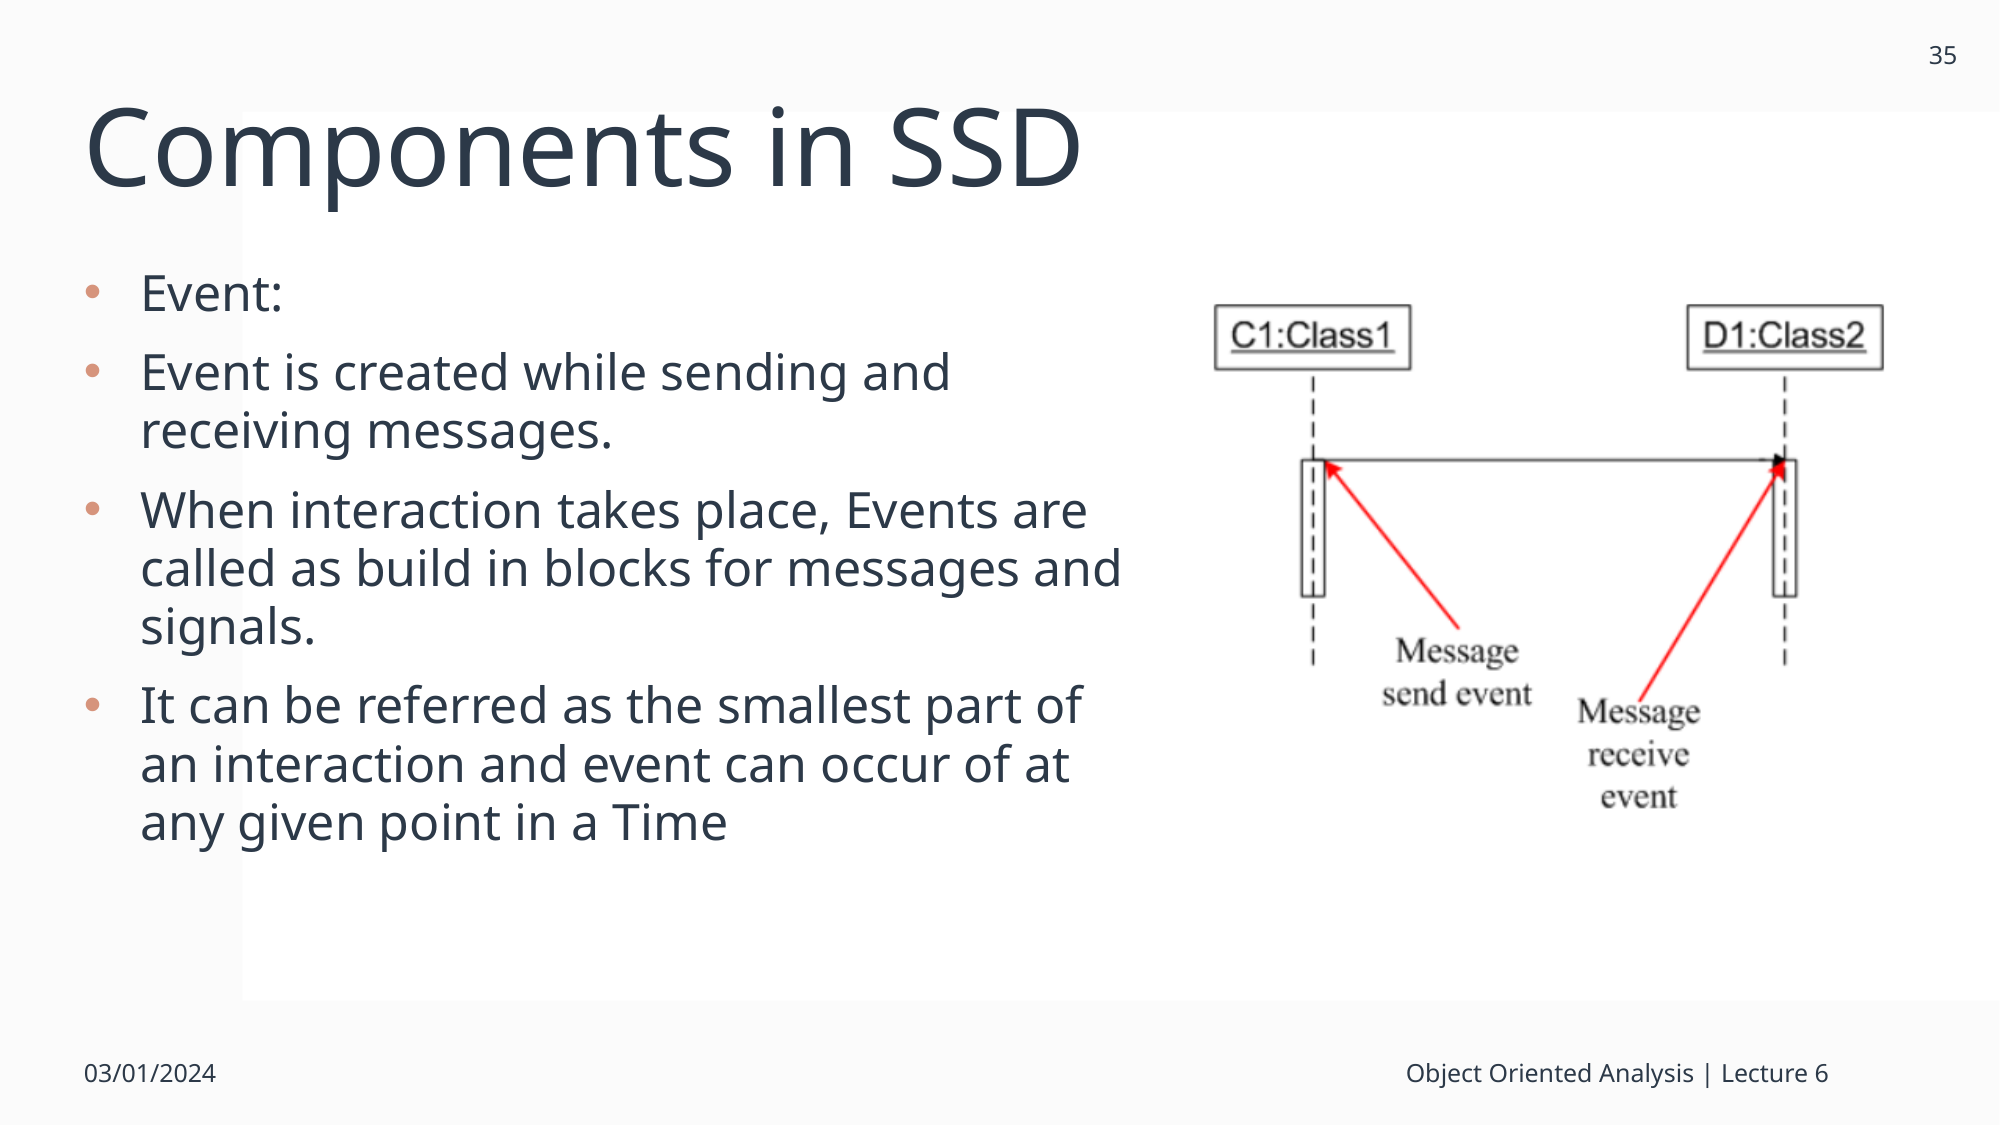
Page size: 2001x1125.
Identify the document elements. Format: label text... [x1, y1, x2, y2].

picture [1208, 292, 1906, 832]
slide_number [68, 1020, 519, 1125]
list Event: Event is created while sending and receiving messages. When interaction takes place, Events are called as build in blocks for messages and signals. It can be referred as the smallest part of an interaction and event can occur of at any given point in a Time [68, 255, 1162, 990]
slide_number 35 [1886, 0, 2000, 113]
title Components in SSD [68, 59, 1843, 244]
footer Object Oriented Analysis | Lecture 6 [618, 1020, 1845, 1125]
